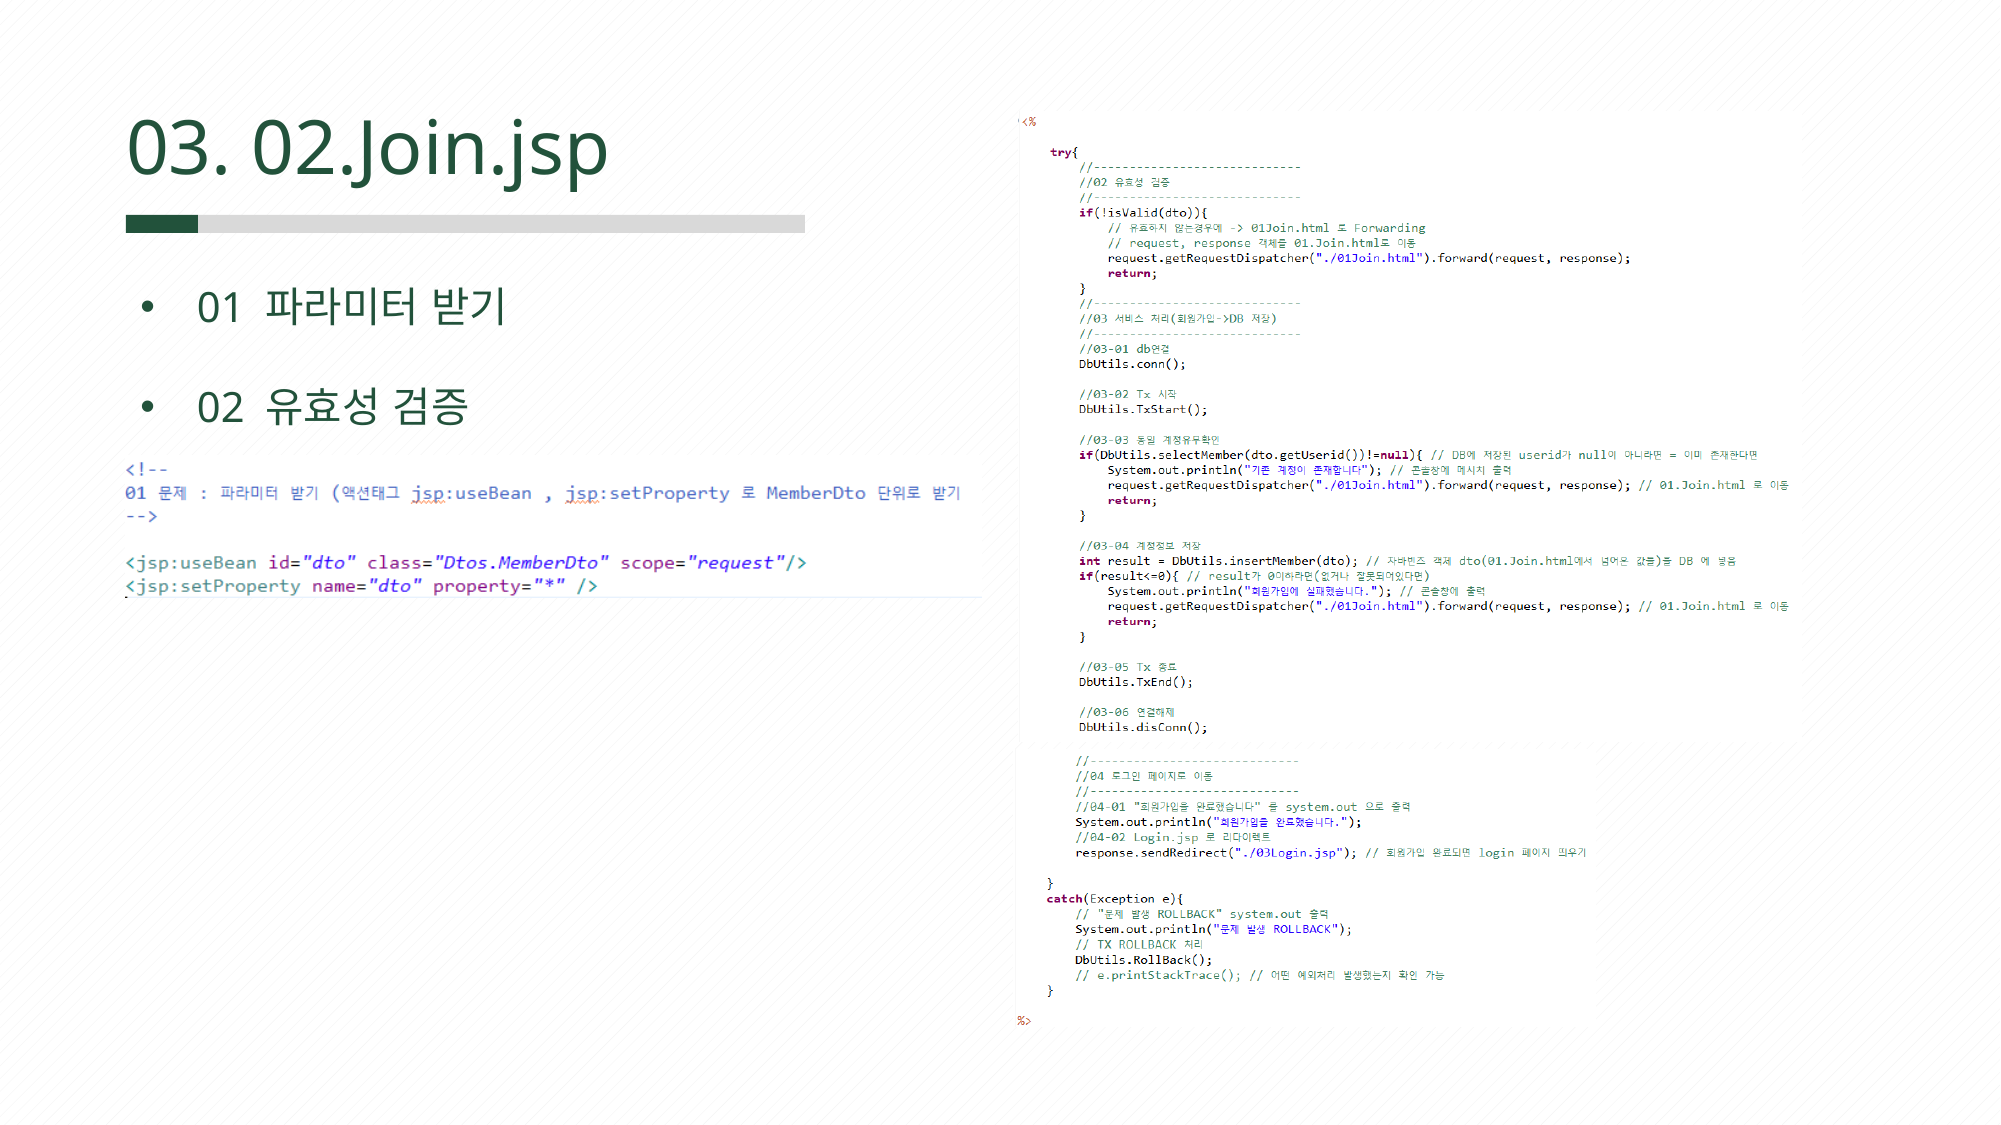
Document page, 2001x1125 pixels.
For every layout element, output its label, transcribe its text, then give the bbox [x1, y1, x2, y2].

picture [1013, 749, 1596, 1027]
text_box 03. 02.Join.jsp [111, 92, 888, 198]
text_box [197, 214, 806, 223]
text_box 01 파라미터 받기 02 유효성 검증 [125, 223, 903, 455]
text_box [125, 214, 197, 223]
picture [1018, 111, 1802, 742]
picture [125, 455, 982, 598]
